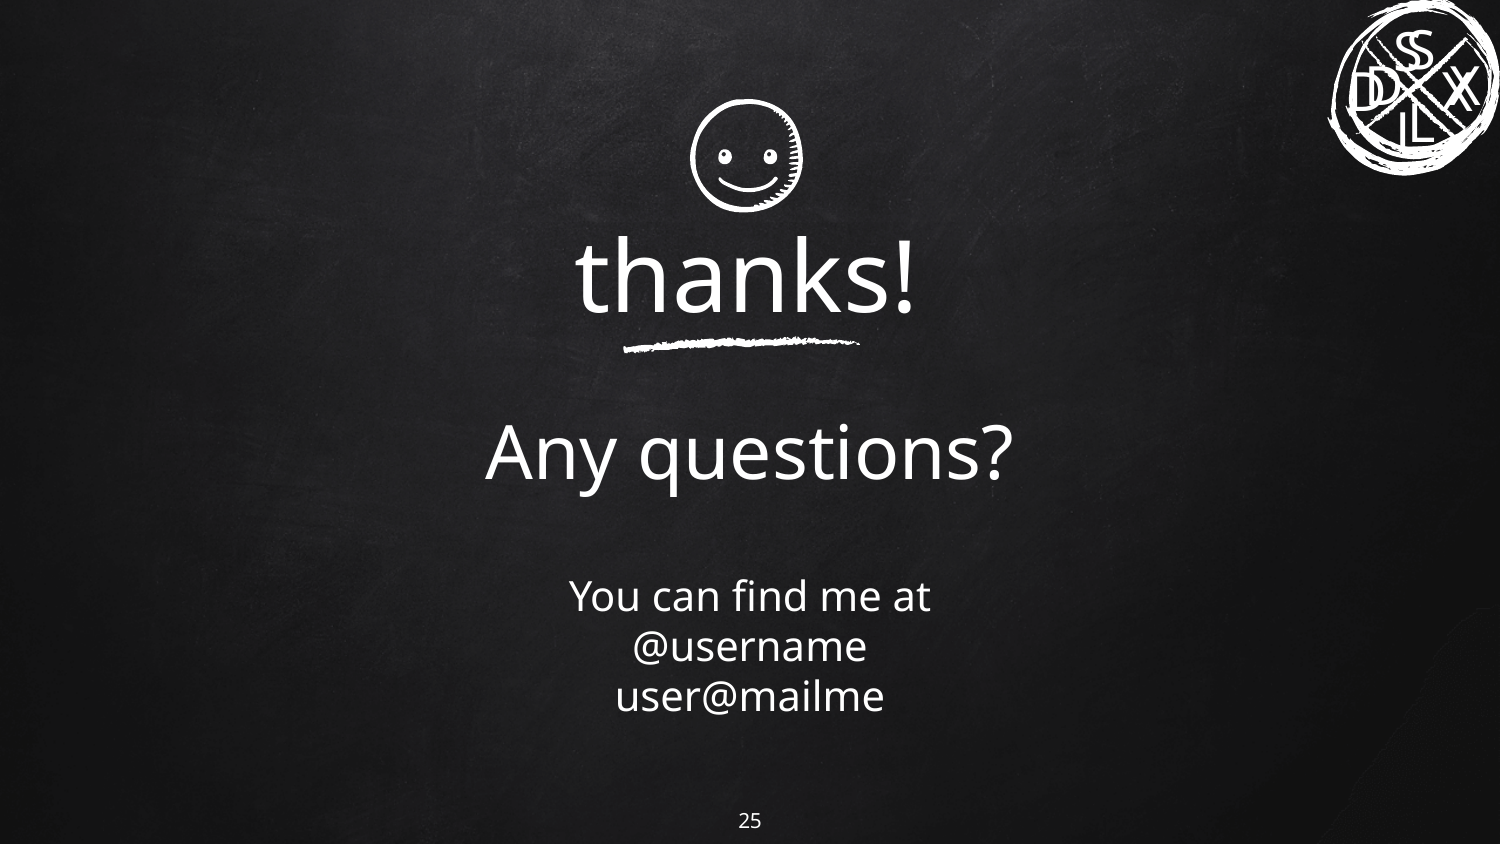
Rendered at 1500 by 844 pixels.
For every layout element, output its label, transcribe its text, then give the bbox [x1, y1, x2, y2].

text_box [690, 98, 803, 213]
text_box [1326, 0, 1500, 176]
slide_number 25 [705, 792, 795, 844]
text_box [623, 336, 860, 354]
subtitle Any questions? You can find me at @username user@mailme [209, 389, 1291, 772]
picture [0, 0, 1500, 844]
title thanks! [298, 197, 1195, 388]
